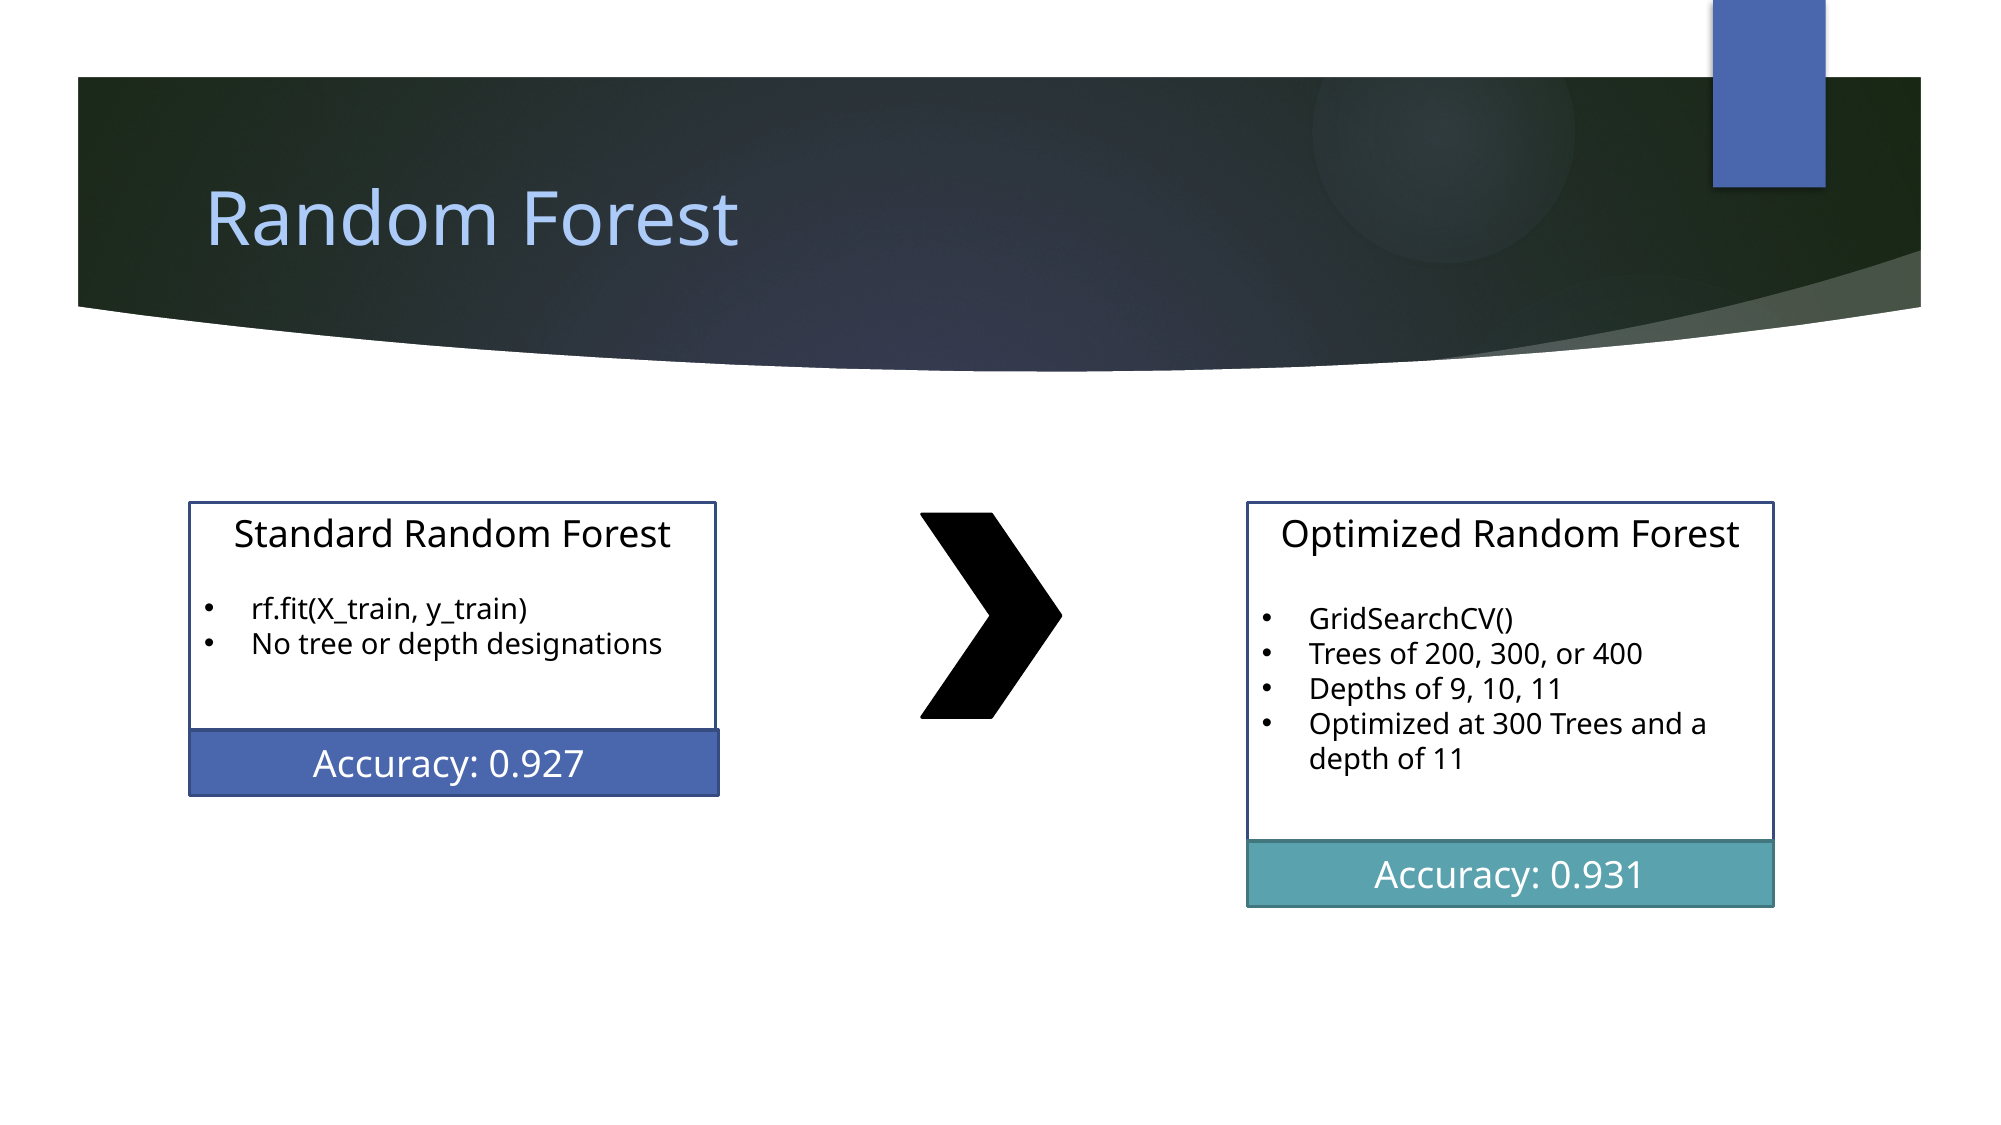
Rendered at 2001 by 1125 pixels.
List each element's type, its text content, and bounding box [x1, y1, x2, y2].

text_box Optimized Random Forest GridSearchCV() Trees of 200, 300, or 400 Depths of 9, 10, 11 Optimized at 300 Trees and a depth of 11 [1246, 501, 1775, 839]
text_box Accuracy: 0.927 [188, 728, 720, 797]
text_box Standard Random Forest rf.fit(X_train, y_train) No tree or depth designations [188, 501, 717, 728]
title Random Forest [189, 155, 1627, 275]
text_box Accuracy: 0.931 [1246, 839, 1775, 908]
text_box [920, 512, 1063, 719]
